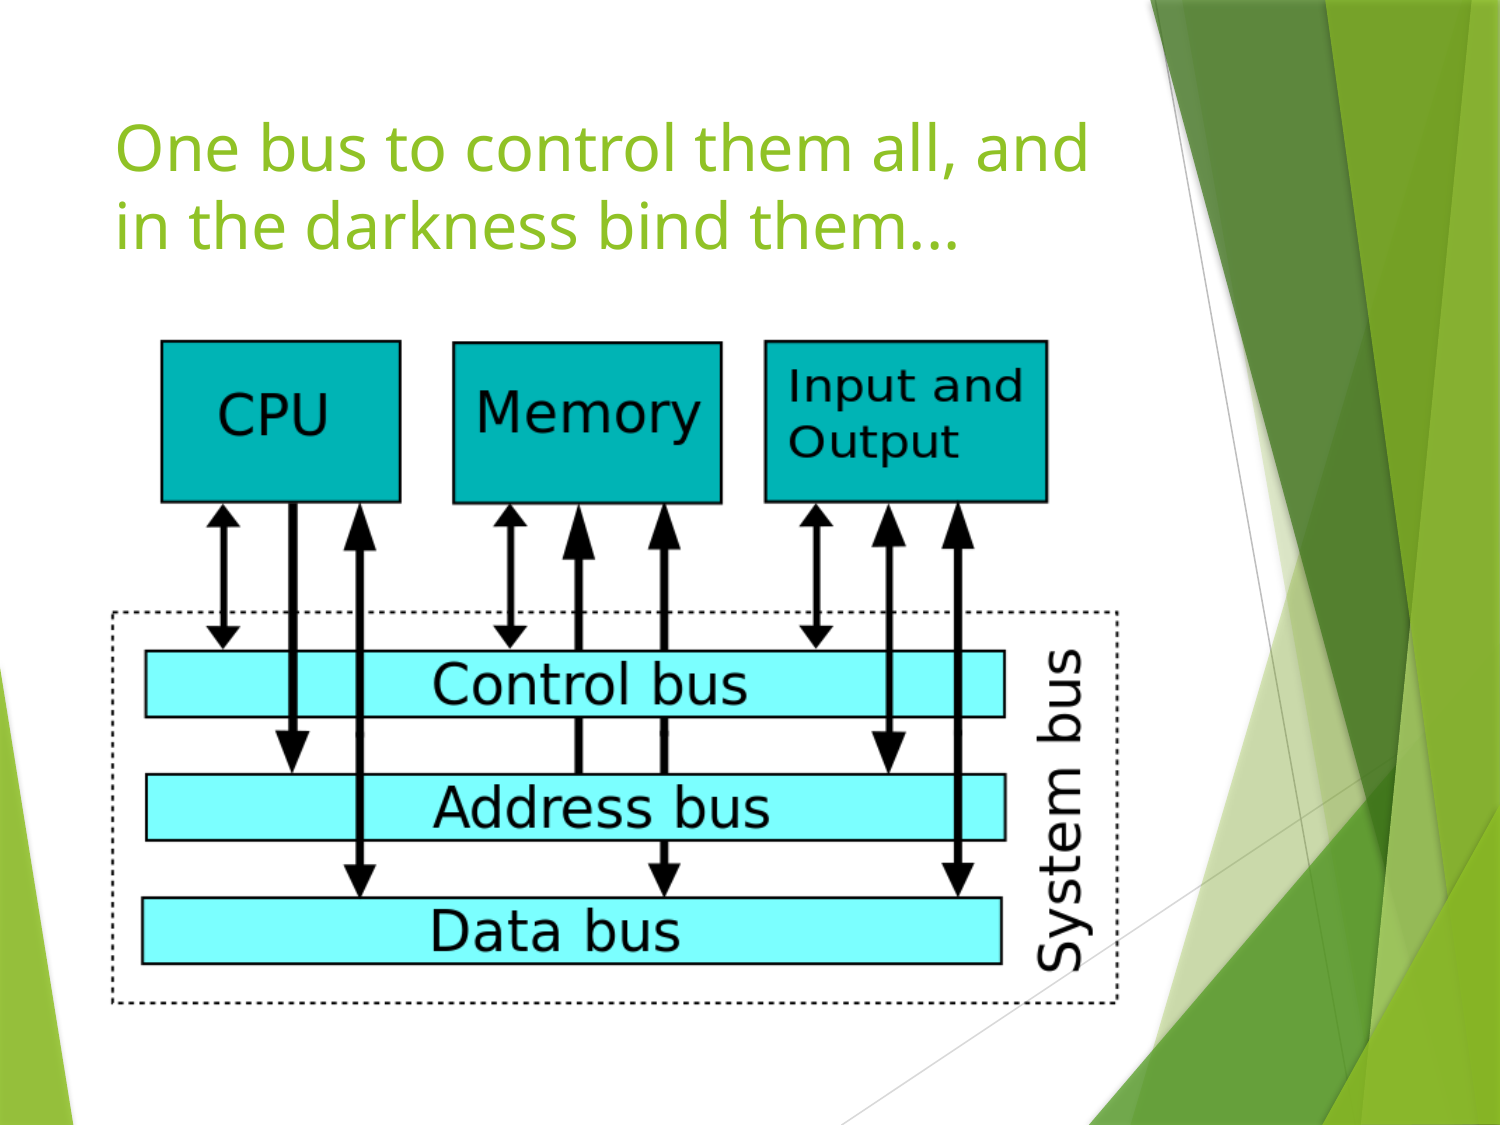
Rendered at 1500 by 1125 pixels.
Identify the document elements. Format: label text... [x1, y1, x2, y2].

title One bus to control them all, and in the darkness bind them... [99, 99, 1142, 290]
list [99, 290, 1142, 1055]
